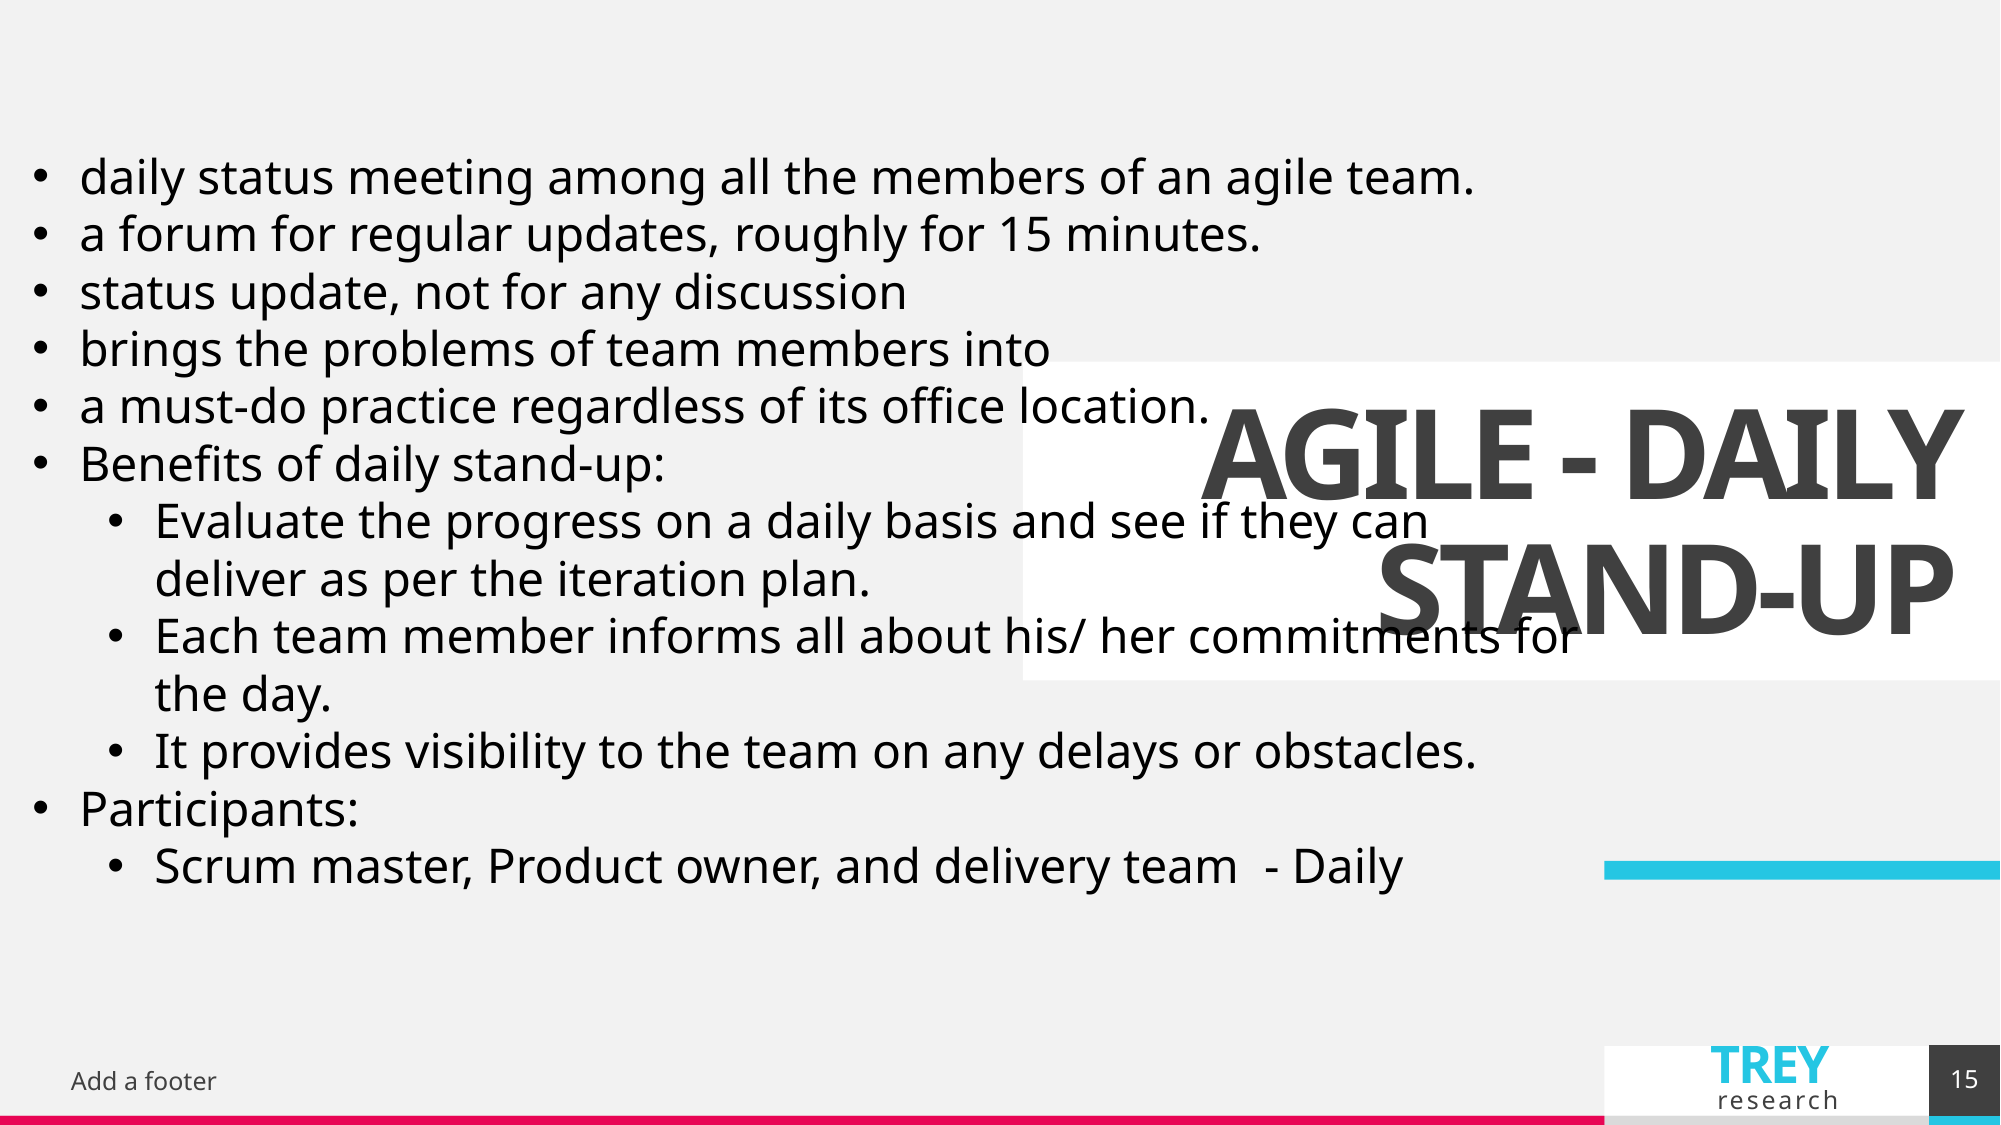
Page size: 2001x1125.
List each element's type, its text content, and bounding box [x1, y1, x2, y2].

text_box daily status meeting among all the members of an agile team. a forum for regular updates, roughly for 15 minutes. status update, not for any discussion brings the problems of team members into a must-do practice regardless of its office location. Benefits of daily stand-up: Evaluate the progress on a daily basis and see if they can deliver as per the iteration plan. Each team member informs all about his/ her commitments for the day. It provides visibility to the team on any delays or obstacles. Participants: Scrum master, Product owner, and delivery team - Daily [17, 138, 1605, 1016]
footer Add a footer [70, 1056, 1000, 1105]
title AGILE - DAILY STAND-UP [1605, 361, 2000, 681]
slide_number 15 [1929, 1045, 2000, 1116]
